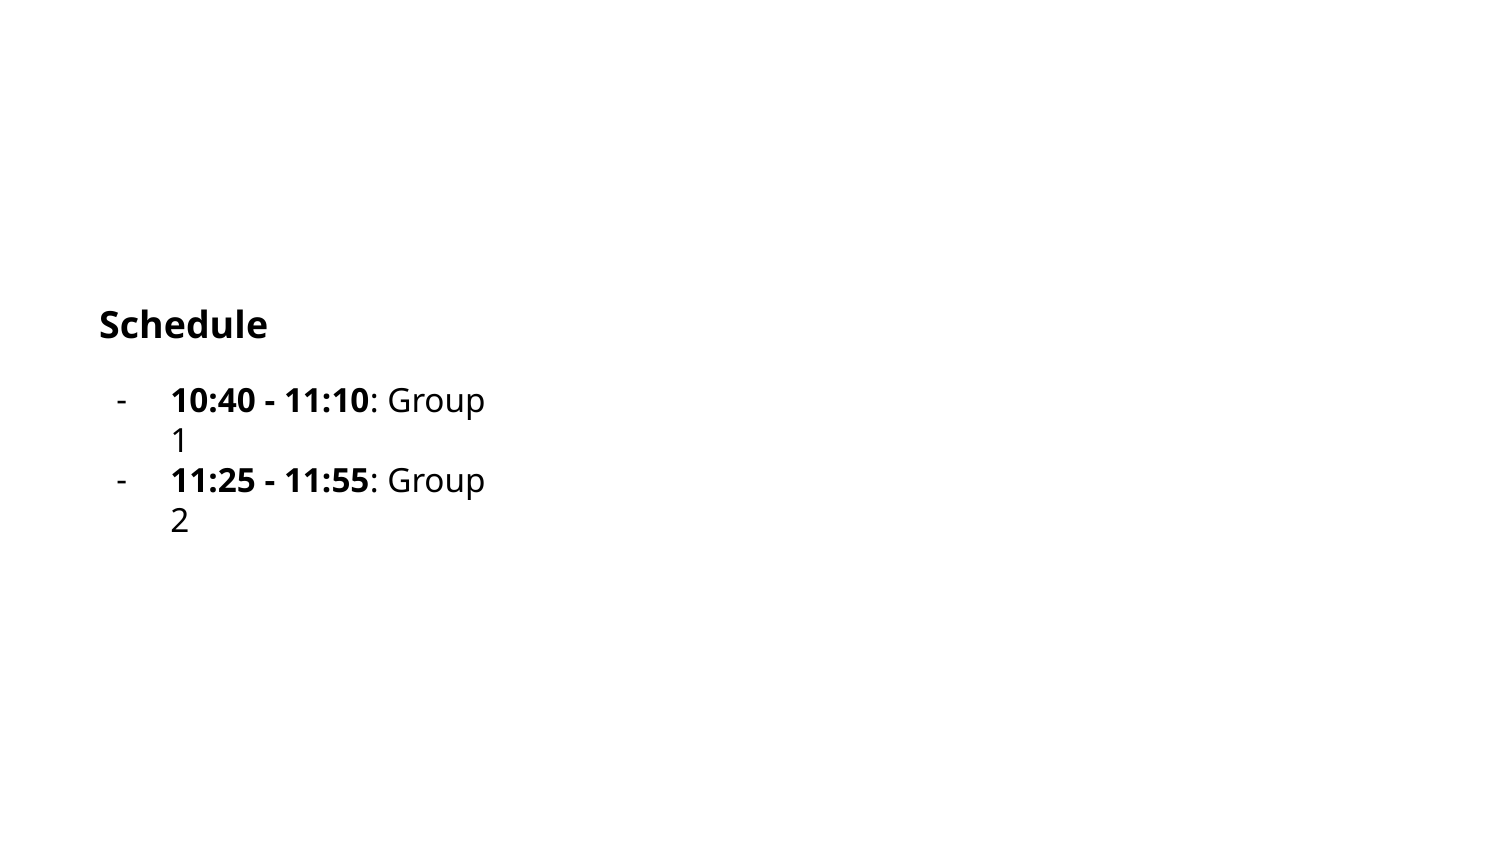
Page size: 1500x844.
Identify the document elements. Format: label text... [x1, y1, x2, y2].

text_box Schedule [84, 282, 492, 362]
list 10:40 - 11:10: Group 1 11:25 - 11:55: Group 2 [84, 373, 517, 494]
